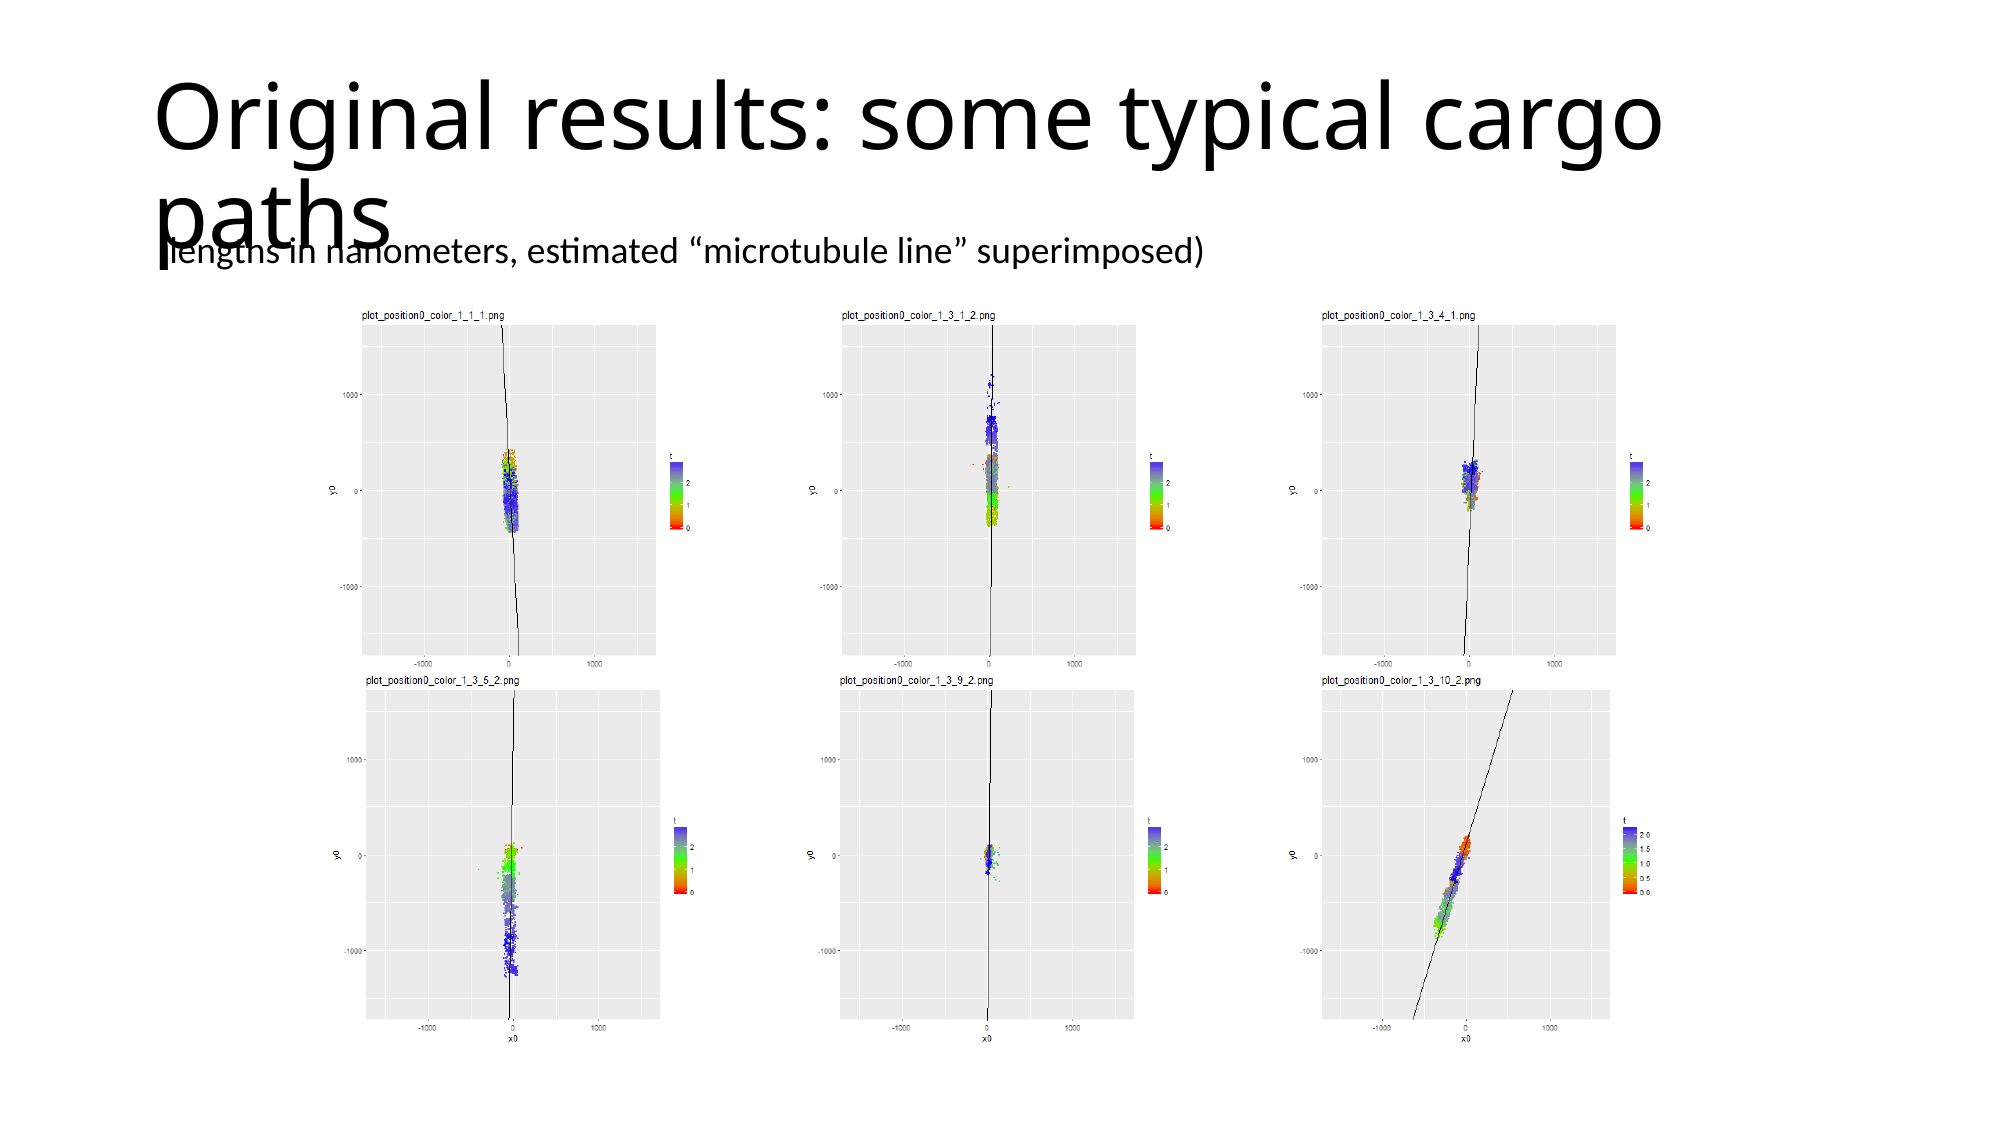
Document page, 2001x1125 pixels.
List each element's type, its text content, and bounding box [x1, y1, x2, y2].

picture [323, 305, 703, 1046]
title Original results: some typical cargo paths [137, 59, 1842, 279]
picture [1283, 305, 1659, 1046]
text_box (lengths in nanometers, estimated “microtubule line” superimposed) [143, 218, 1222, 279]
picture [801, 305, 1179, 1046]
